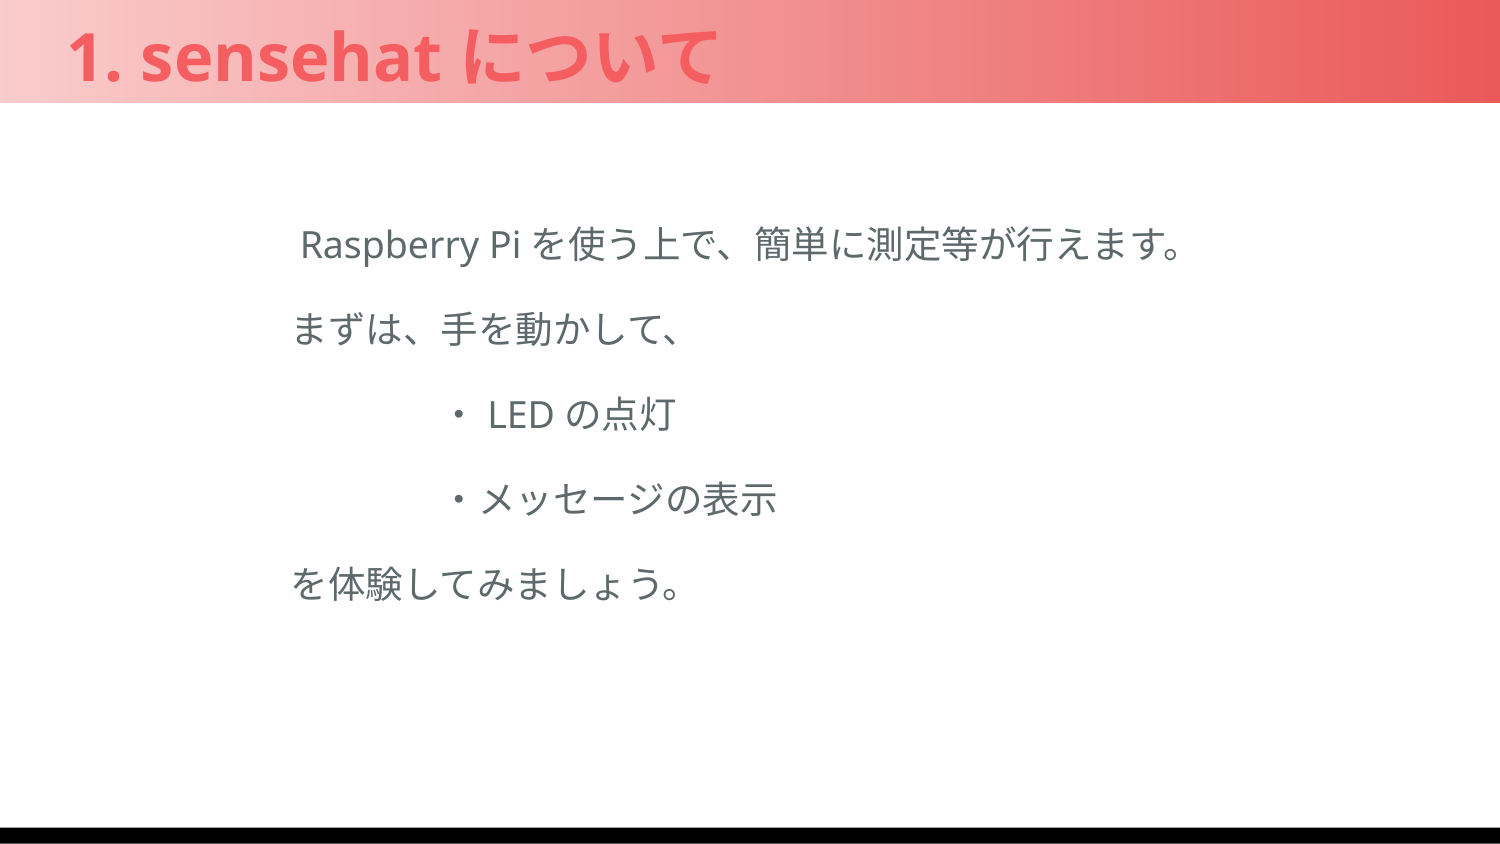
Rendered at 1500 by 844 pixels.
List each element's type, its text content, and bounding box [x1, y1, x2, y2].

text_box 1. sensehatについて [0, 0, 1500, 103]
text_box Raspberry Piを使う上で、簡単に測定等が行えます。 まずは、手を動かして、 ・LEDの点灯 ・メッセージの表示 を体験してみましょう。 [51, 130, 1449, 800]
